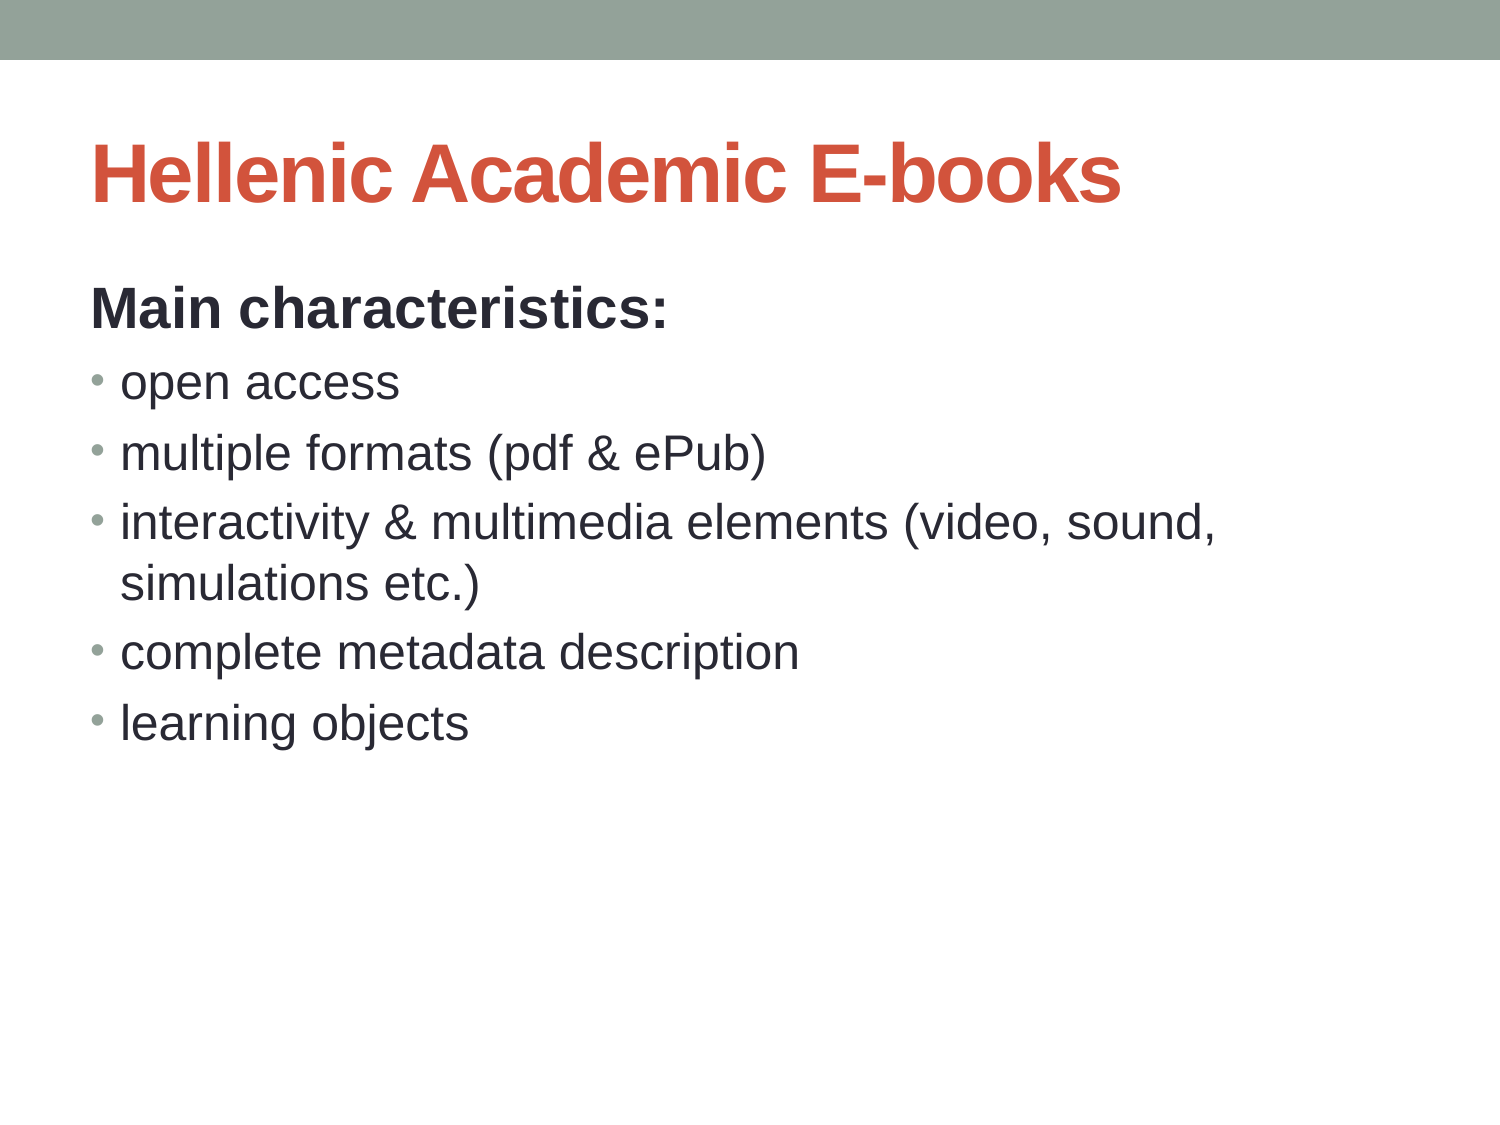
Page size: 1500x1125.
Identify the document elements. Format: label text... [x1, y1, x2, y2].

list Main characteristics: open access multiple formats (pdf & ePub) interactivity & multimedia elements (video, sound, simulations etc.) complete metadata description learning objects [75, 262, 1425, 1063]
title Hellenic Academic E-books [75, 87, 1425, 250]
